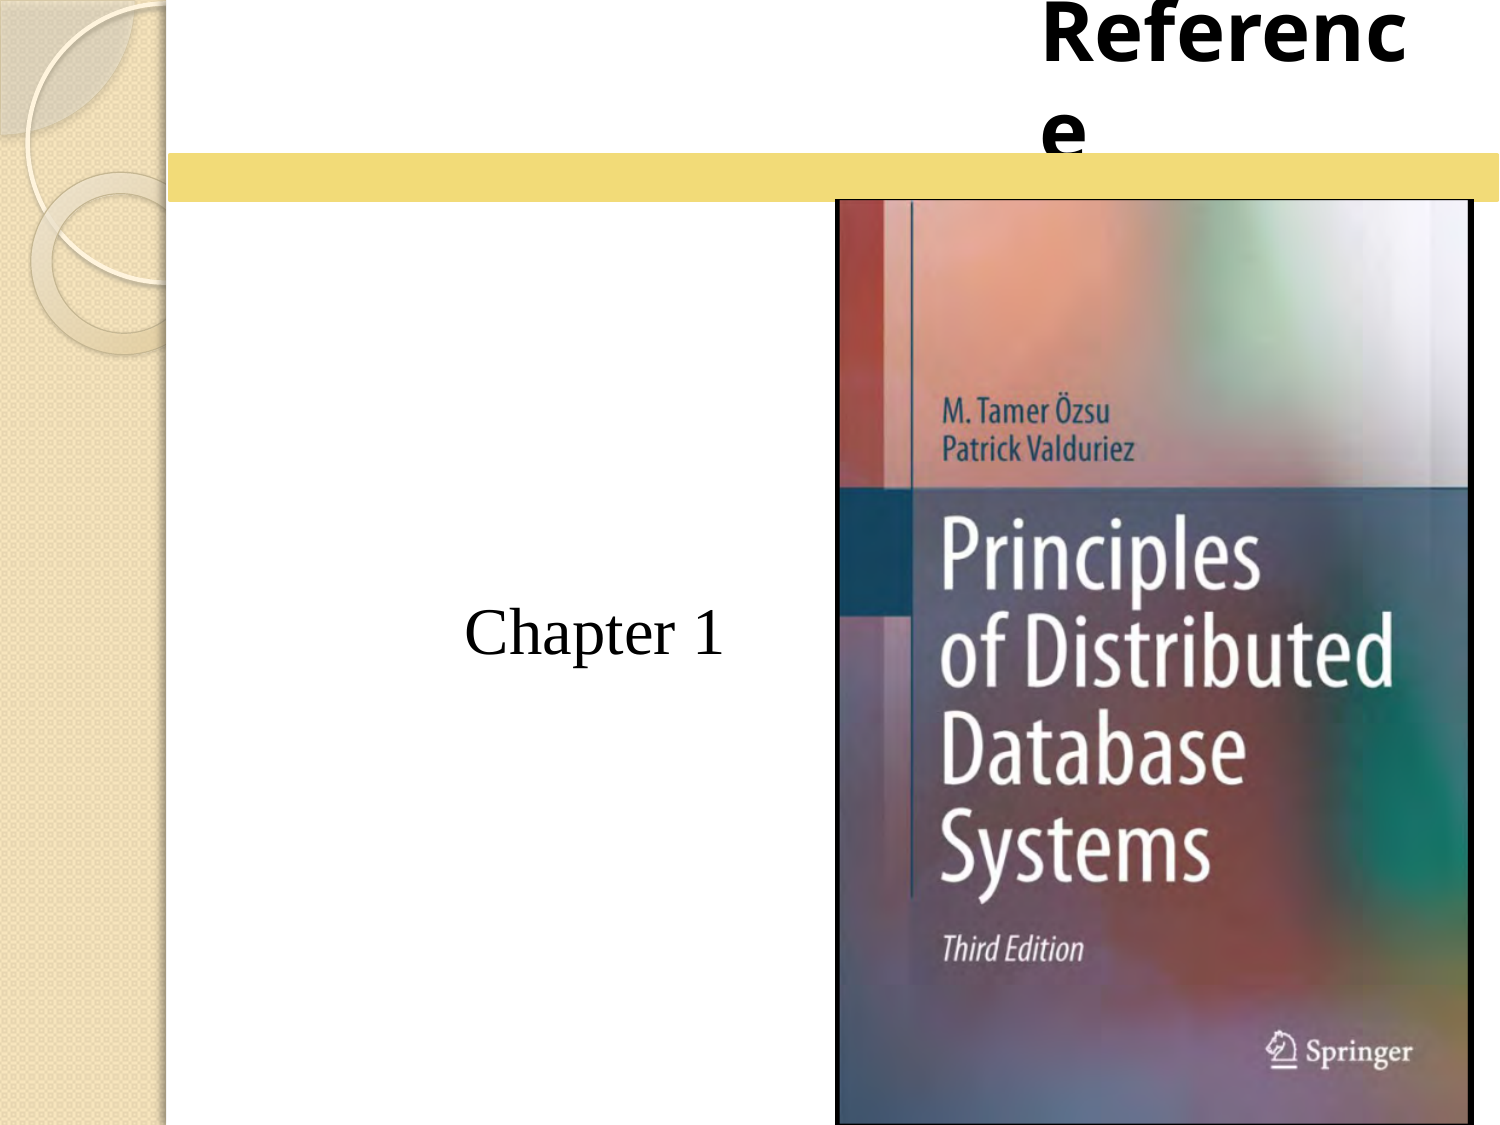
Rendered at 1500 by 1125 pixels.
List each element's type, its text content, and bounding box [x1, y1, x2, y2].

text_box [168, 153, 1499, 202]
picture [835, 199, 1474, 1125]
text_box Reference [1025, 25, 1450, 131]
text_box Chapter 1 [450, 540, 795, 676]
